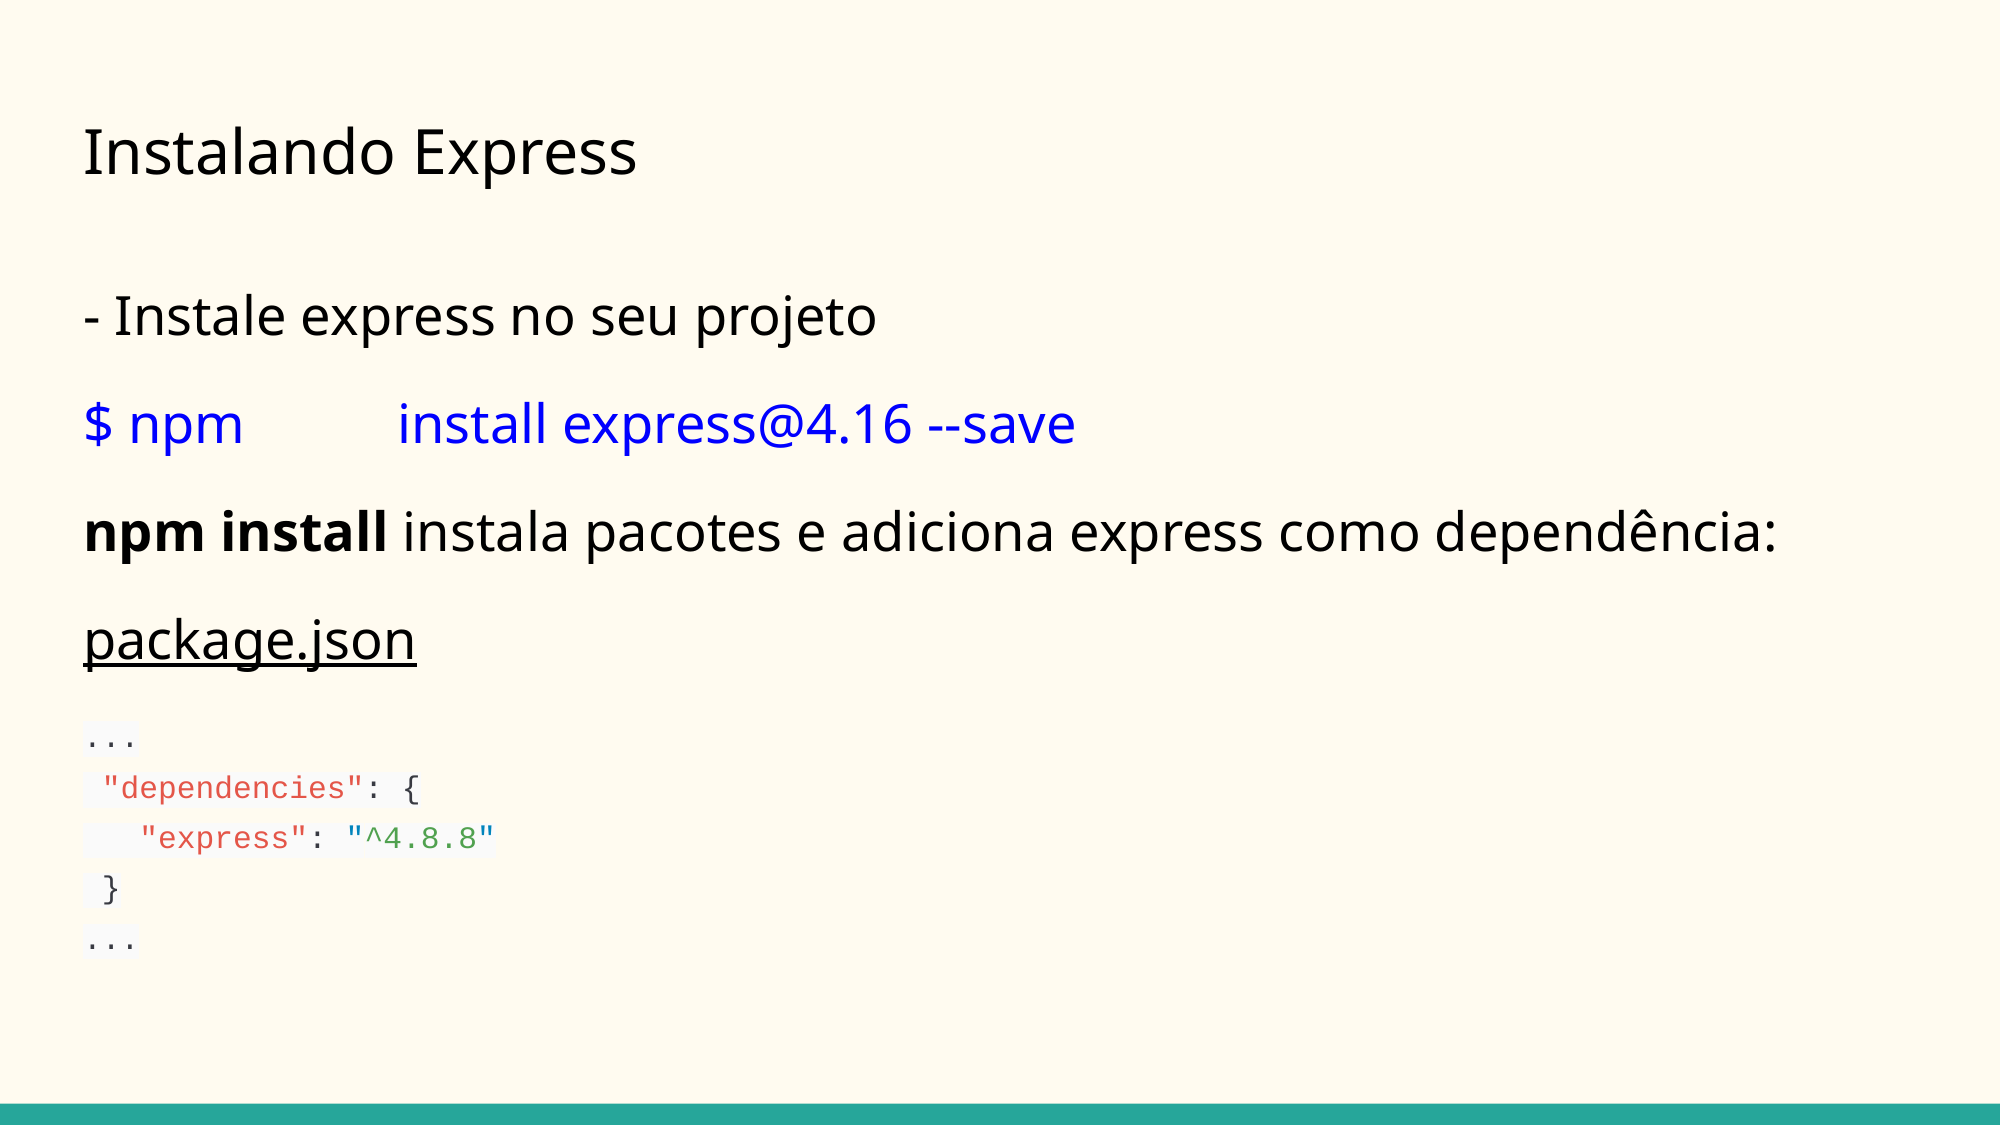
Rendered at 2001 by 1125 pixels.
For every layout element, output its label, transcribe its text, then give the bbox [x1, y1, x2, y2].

title Instalando Express [68, 97, 1932, 232]
list - Instale express no seu projeto $ npm install express@4.16 --save npm install instala pacotes e adiciona express como dependência: package.json ... "dependencies": { "express": "^4.8.8" } ... [68, 256, 1932, 1000]
